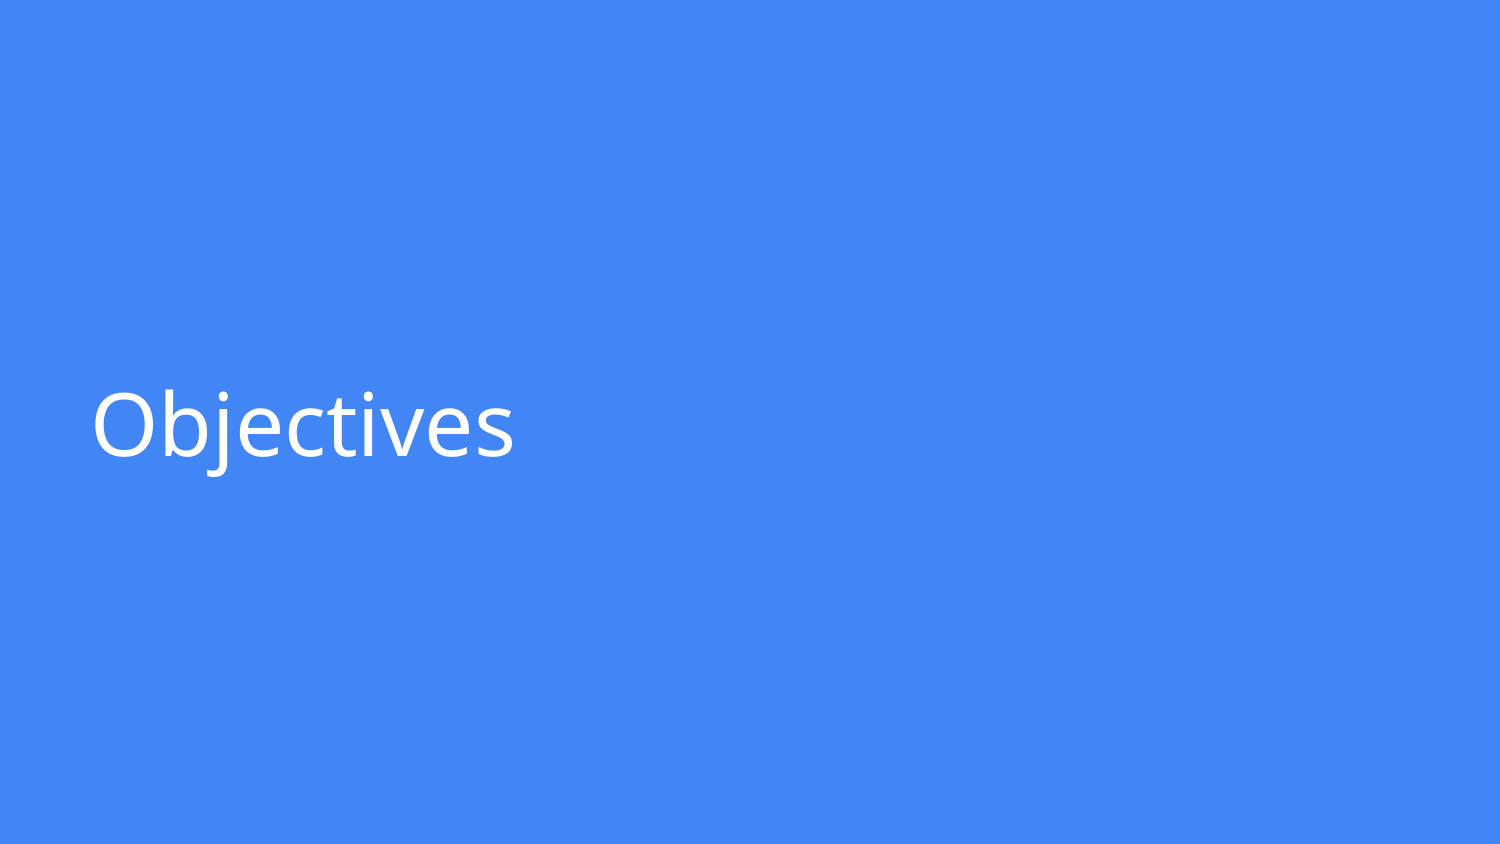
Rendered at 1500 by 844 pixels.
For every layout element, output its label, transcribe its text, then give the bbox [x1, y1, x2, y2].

title Objectives [75, 338, 1425, 505]
